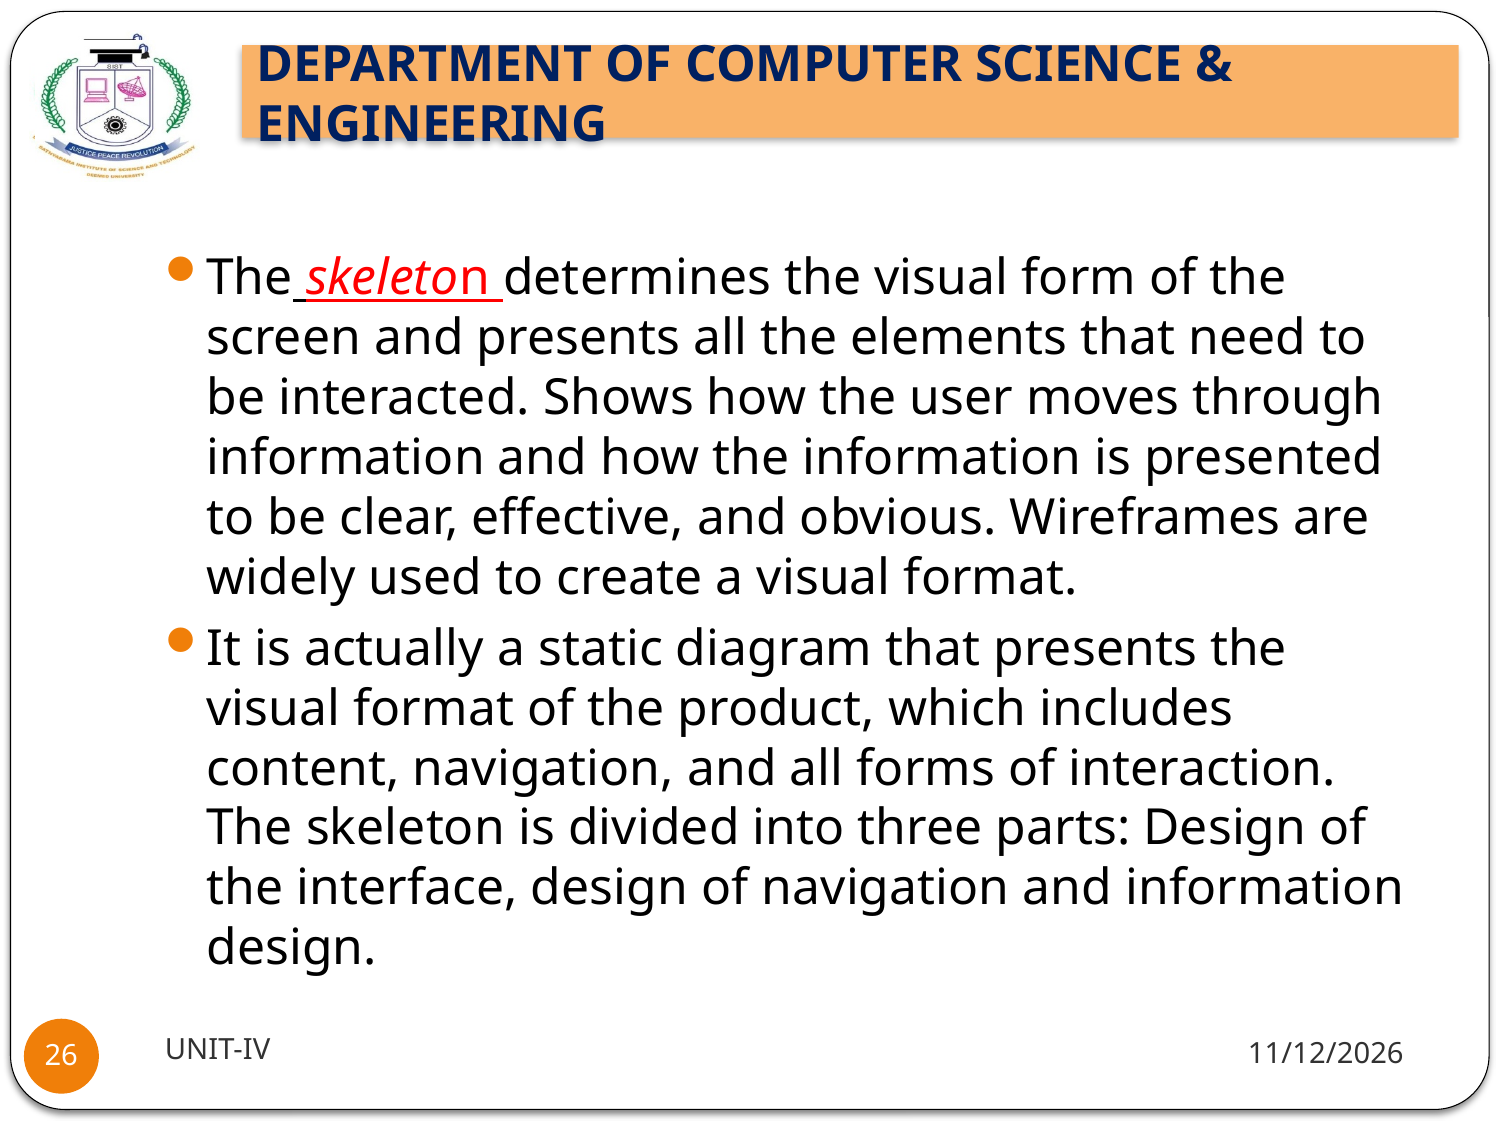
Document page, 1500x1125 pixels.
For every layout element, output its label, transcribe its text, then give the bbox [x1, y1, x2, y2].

footer UNIT-IV [150, 1012, 800, 1088]
list The skeleton determines the visual form of the screen and presents all the elements that need to be interacted. Shows how the user moves through information and how the information is presented to be clear, effective, and obvious. Wireframes are widely used to create a visual format. It is actually a static diagram that presents the visual format of the product, which includes content, navigation, and all forms of interaction. The skeleton is divided into three parts: Design of the interface, design of navigation and information design. [150, 237, 1425, 988]
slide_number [1012, 1015, 1419, 1094]
picture [29, 30, 200, 198]
slide_number 26 [23, 1018, 99, 1094]
